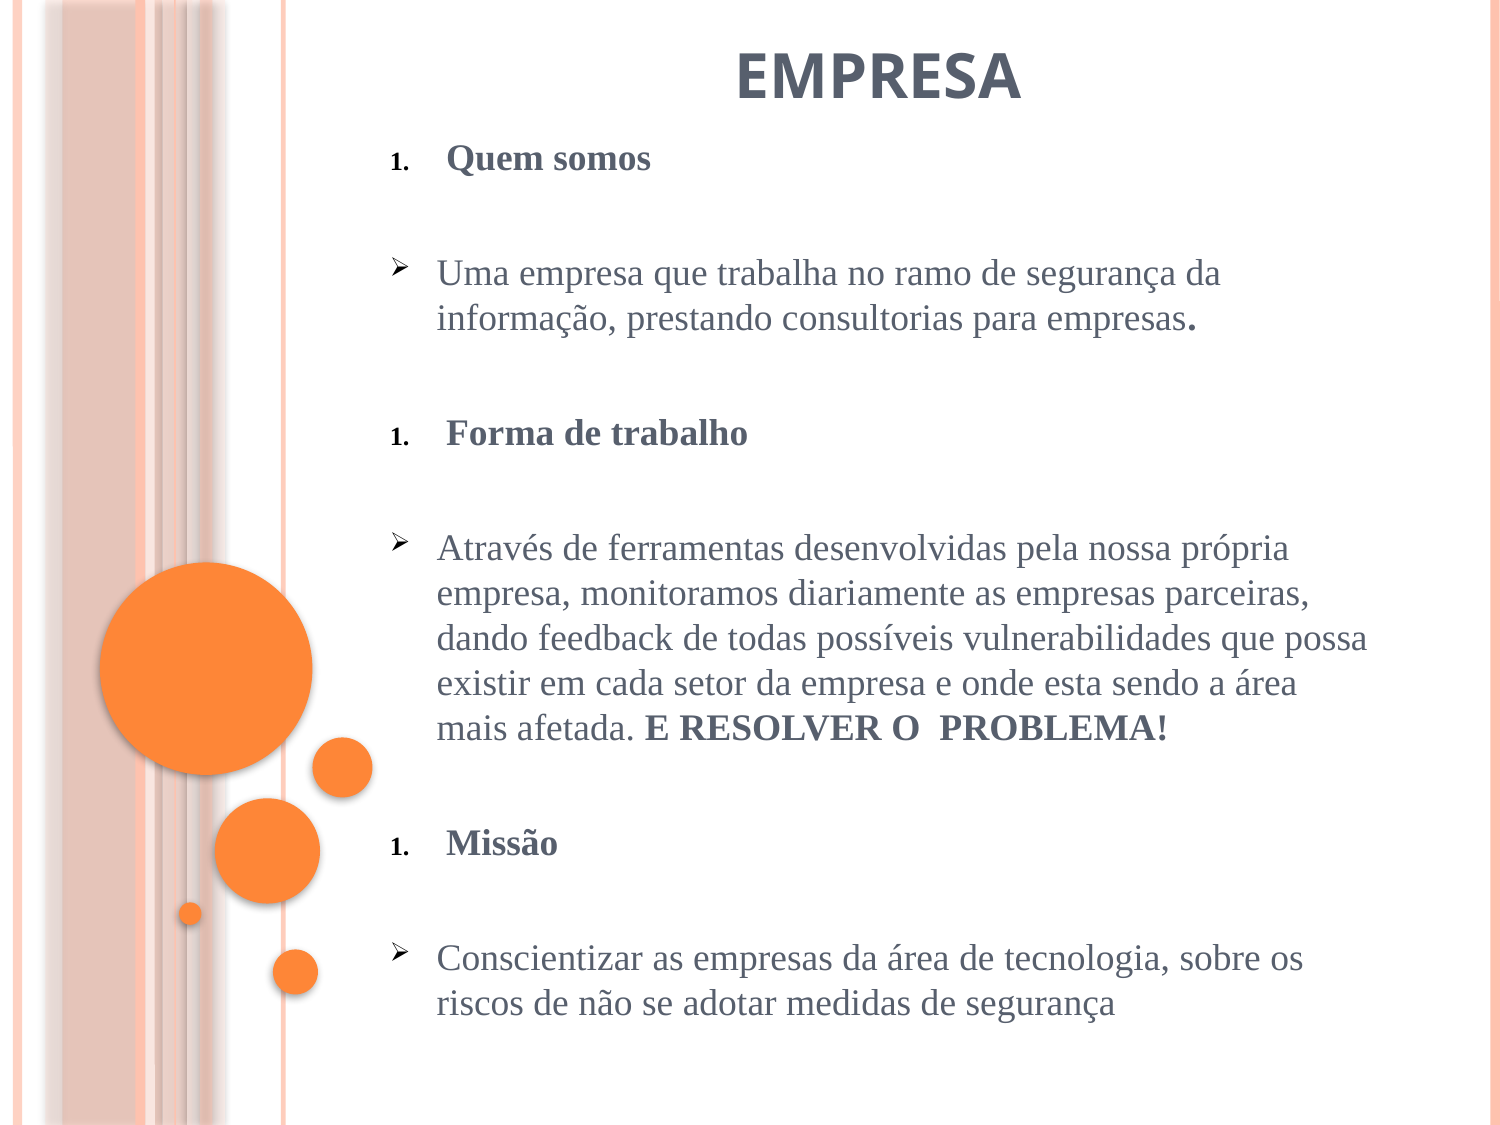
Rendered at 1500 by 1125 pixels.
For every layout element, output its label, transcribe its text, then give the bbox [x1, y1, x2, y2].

title empresa [371, 0, 1385, 119]
subtitle Quem somos Uma empresa que trabalha no ramo de segurança da informação, prestando consultorias para empresas. Forma de trabalho Através de ferramentas desenvolvidas pela nossa própria empresa, monitoramos diariamente as empresas parceiras, dando feedback de todas possíveis vulnerabilidades que possa existir em cada setor da empresa e onde esta sendo a área mais afetada. E RESOLVER O PROBLEMA! Missão Conscientizar as empresas da área de tecnologia, sobre os riscos de não se adotar medidas de segurança [375, 125, 1388, 1094]
